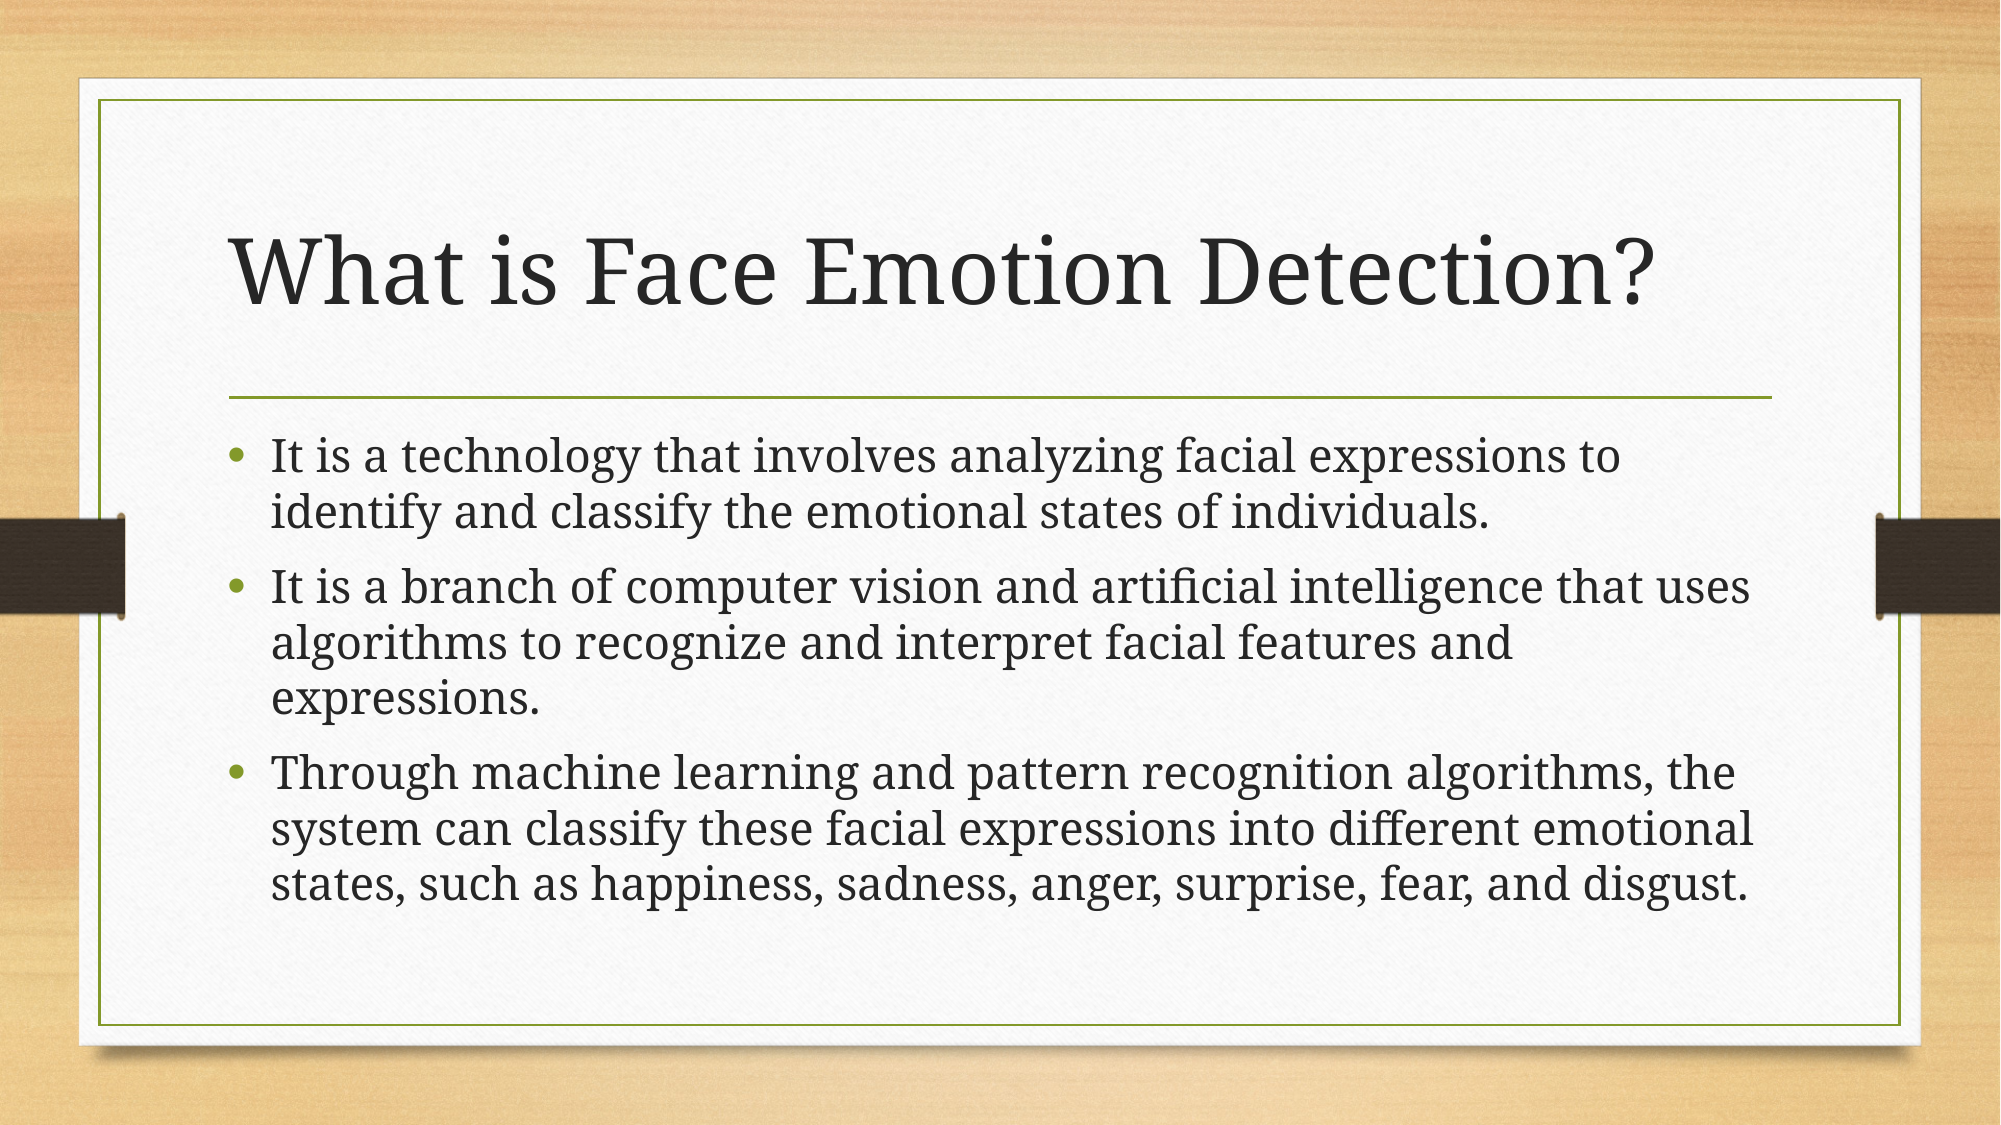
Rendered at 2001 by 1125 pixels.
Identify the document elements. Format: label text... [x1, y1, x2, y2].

title What is Face Emotion Detection? [212, 161, 1788, 375]
picture [0, 0, 2001, 1125]
list It is a technology that involves analyzing facial expressions to identify and classify the emotional states of individuals. It is a branch of computer vision and artificial intelligence that uses algorithms to recognize and interpret facial features and expressions. Through machine learning and pattern recognition algorithms, the system can classify these facial expressions into different emotional states, such as happiness, sadness, anger, surprise, fear, and disgust. [212, 419, 1788, 964]
